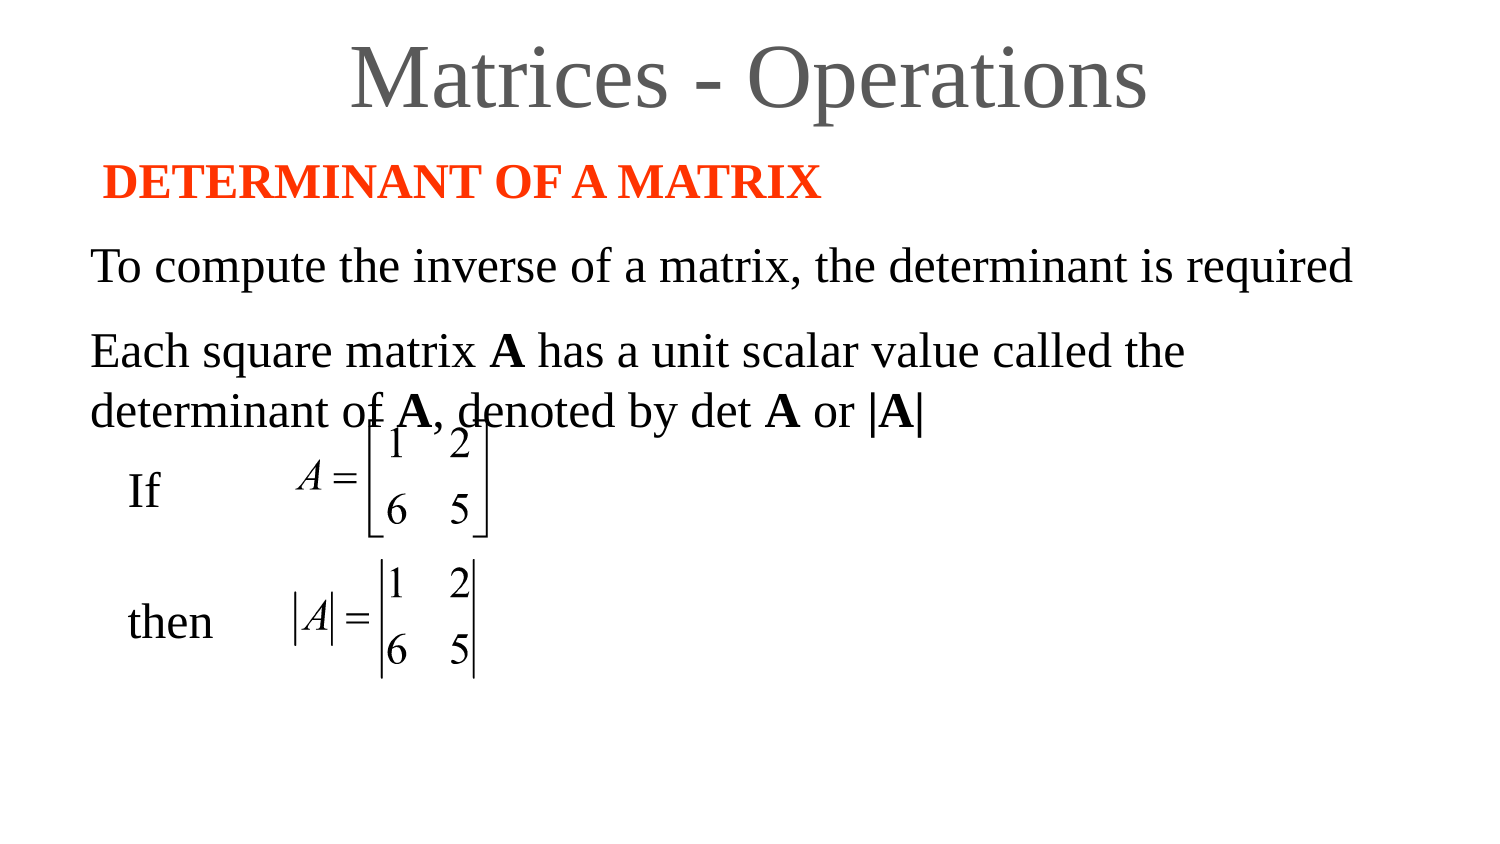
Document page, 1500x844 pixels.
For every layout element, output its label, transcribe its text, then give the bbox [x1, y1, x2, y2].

text_box then [112, 581, 250, 638]
text_box DETERMINANT OF A MATRIX [87, 140, 888, 197]
picture [287, 412, 498, 685]
title Matrices - Operations [112, 0, 1388, 141]
text_box To compute the inverse of a matrix, the determinant is required Each square matrix A has a unit scalar value called the determinant of A, denoted by det A or |A| [75, 224, 1375, 394]
text_box If [112, 450, 238, 507]
